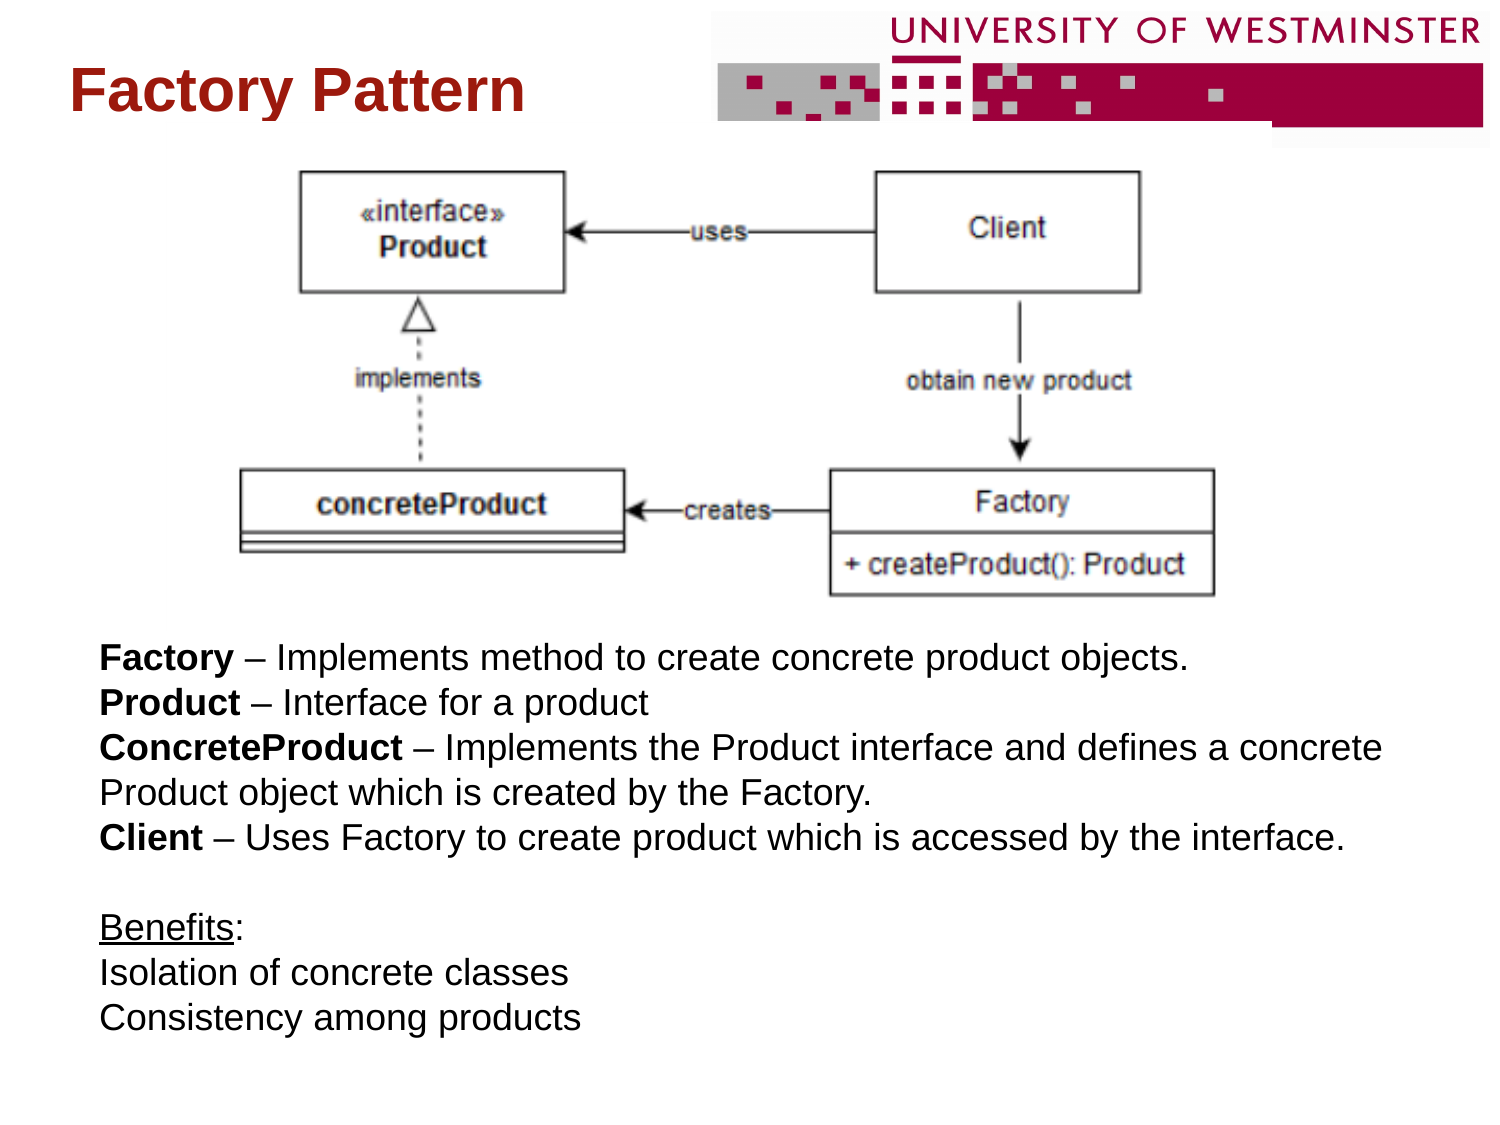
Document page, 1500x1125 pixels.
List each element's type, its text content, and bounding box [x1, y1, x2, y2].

picture [711, 11, 1490, 148]
text_box Factory – Implements method to create concrete product objects. Product – Interface for a product ConcreteProduct – Implements the Product interface and defines a concrete Product object which is created by the Factory. Client – Uses Factory to create product which is accessed by the interface. Benefits: Isolation of concrete classes Consistency among products [84, 625, 1406, 1046]
title Factory Pattern [53, 41, 1448, 150]
picture [165, 121, 1273, 631]
